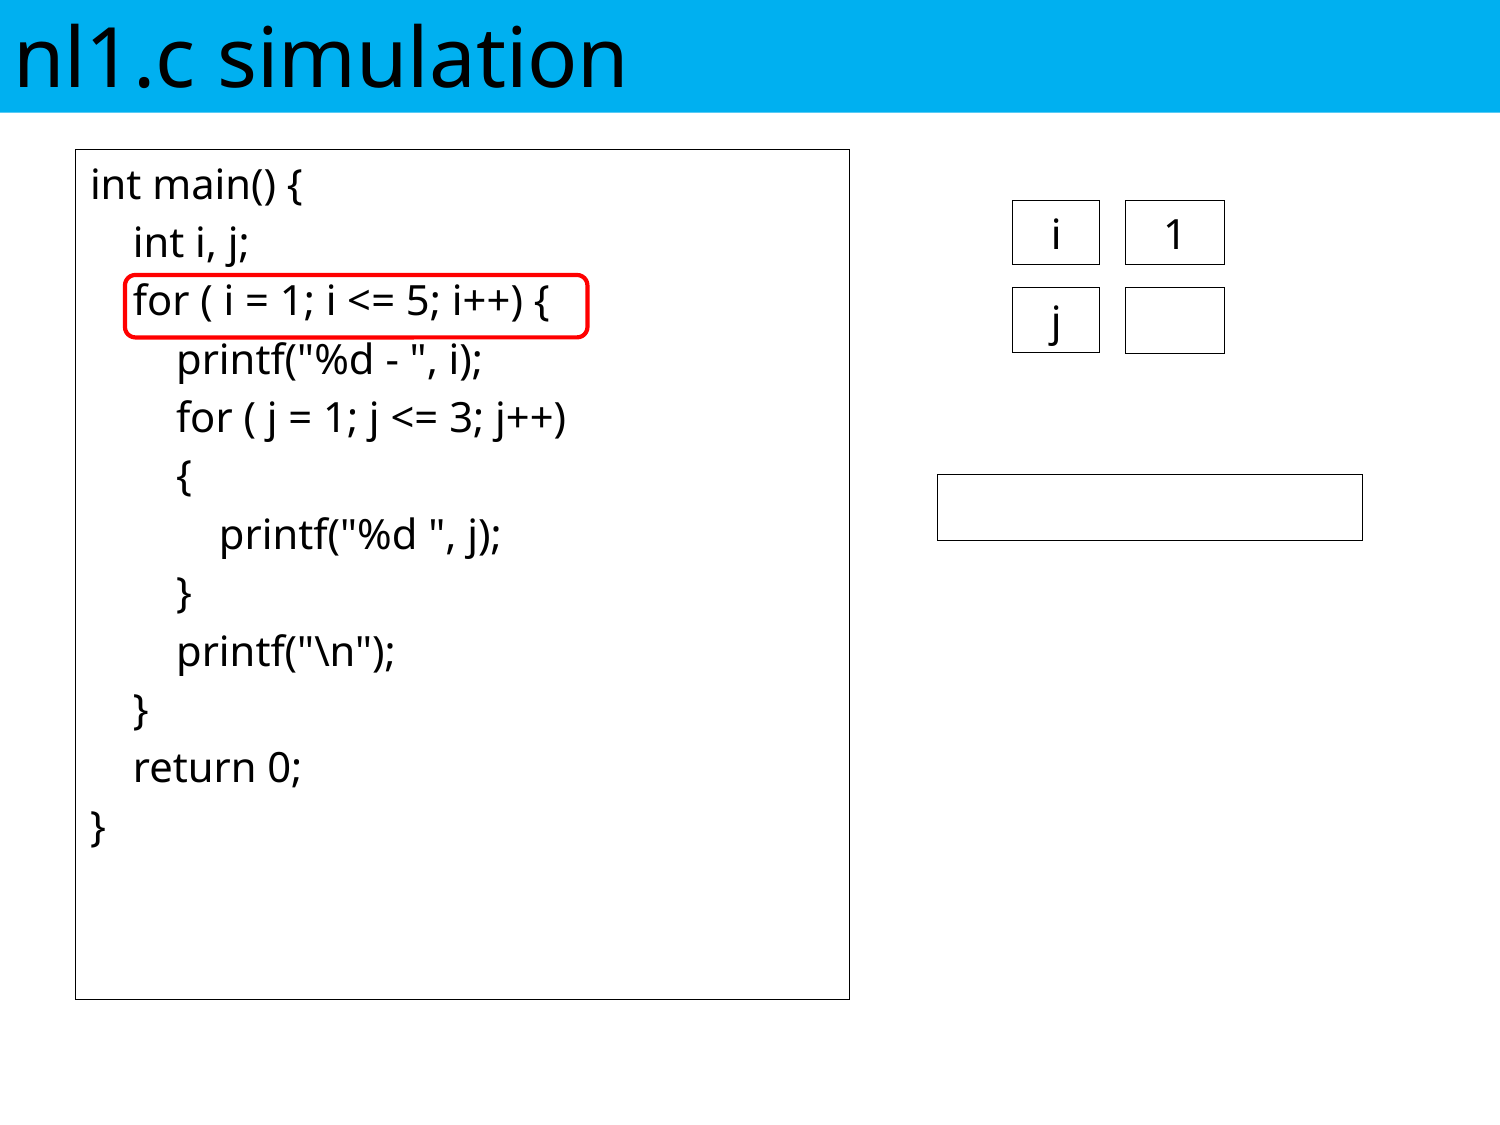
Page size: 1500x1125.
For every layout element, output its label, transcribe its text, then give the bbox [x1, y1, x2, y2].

text_box j [1012, 287, 1100, 353]
text_box 1 [1125, 200, 1225, 265]
text_box int main() { int i, j; for ( i = 1; i <= 5; i++) { printf("%d - ", i); for ( j = 1; j <= 3; j++) { printf("%d ", j); } printf("\n"); } return 0; } [75, 149, 850, 1000]
title nl1.c simulation [0, 0, 1500, 113]
text_box [1125, 287, 1225, 354]
text_box [122, 272, 590, 340]
text_box [937, 474, 1363, 541]
text_box i [1012, 200, 1100, 265]
